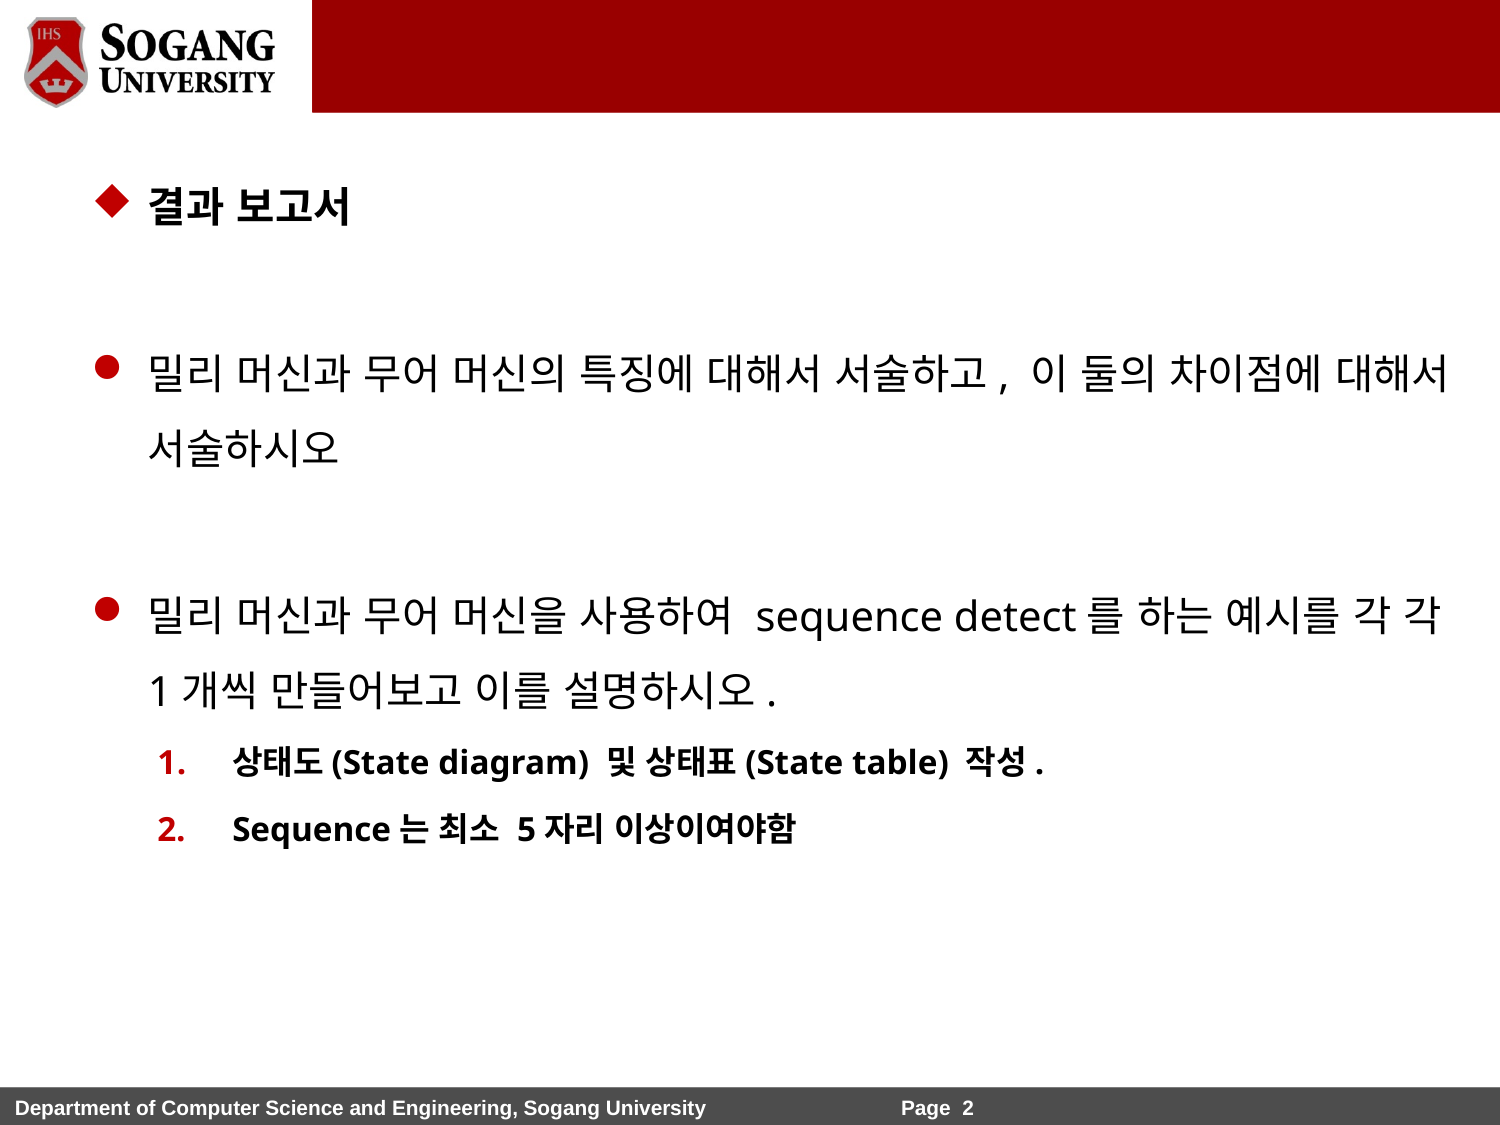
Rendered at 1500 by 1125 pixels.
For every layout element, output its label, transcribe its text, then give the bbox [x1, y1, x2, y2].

text_box 결과 보고서 밀리 머신과 무어 머신의 특징에 대해서 서술하고, 이 둘의 차이점에 대해서 서술하시오 밀리 머신과 무어 머신을 사용하여 sequence detect를 하는 예시를 각 각 1개씩 만들어보고 이를 설명하시오. 상태도(State diagram) 및 상태표(State table) 작성. Sequence는 최소 5자리 이상이여야함 [76, 148, 1500, 1071]
picture [24, 17, 88, 108]
picture [99, 23, 275, 93]
